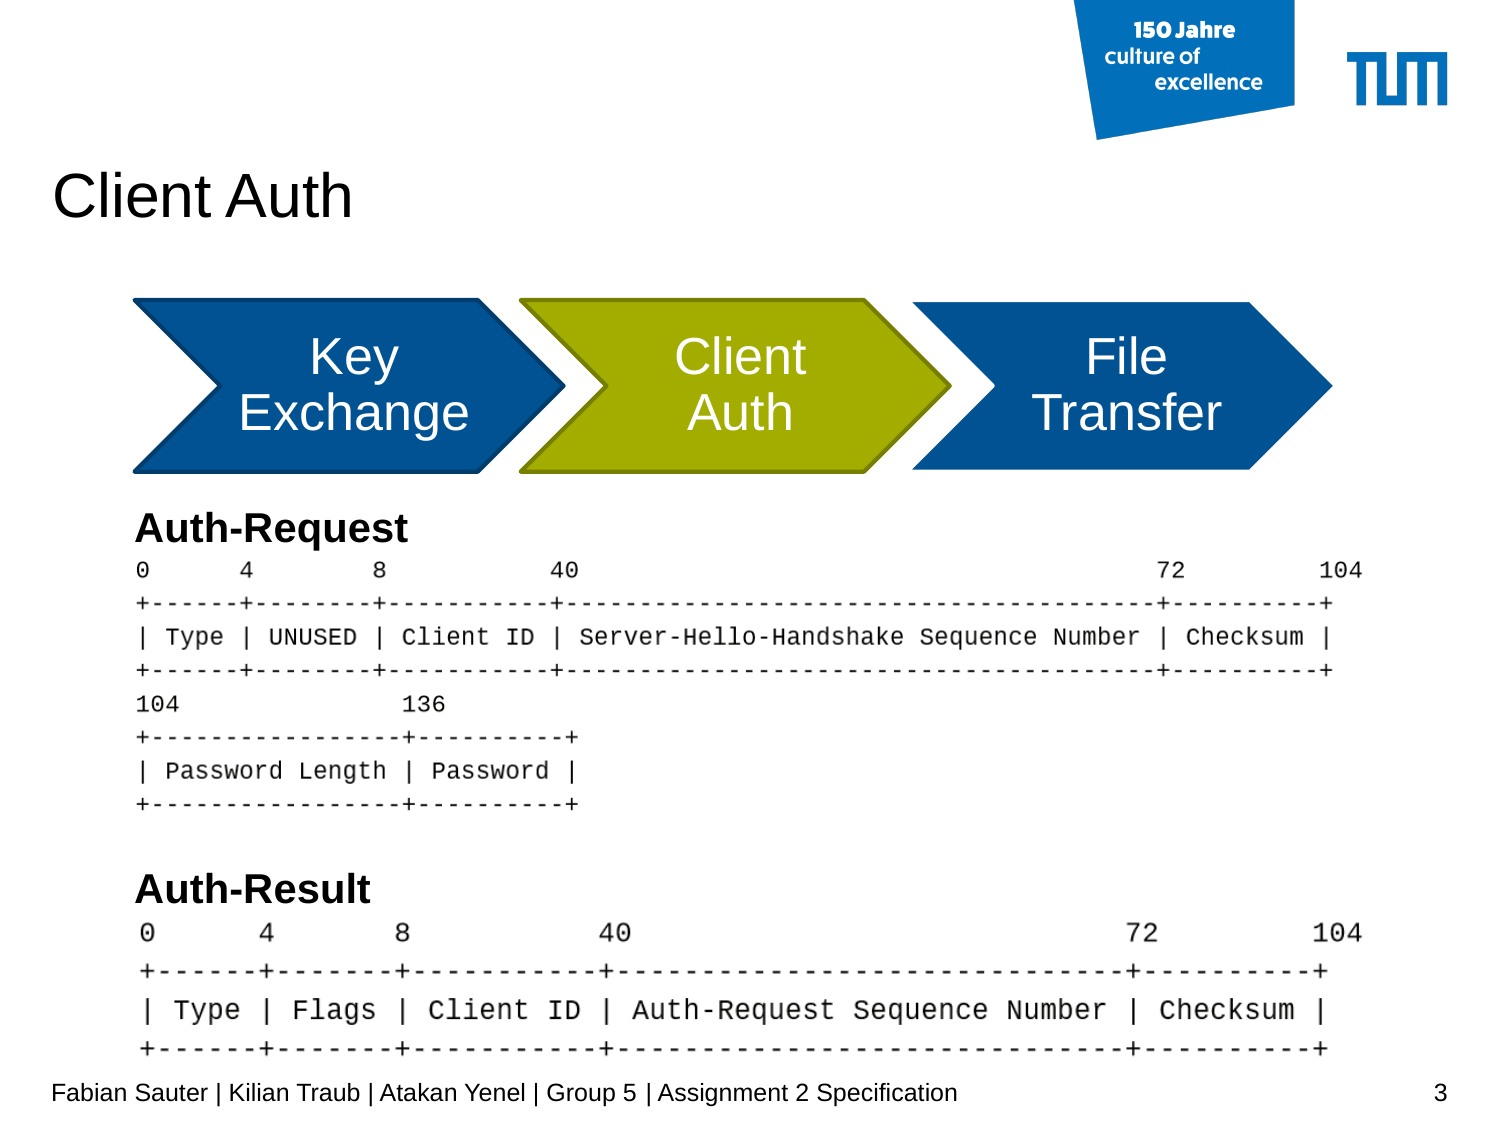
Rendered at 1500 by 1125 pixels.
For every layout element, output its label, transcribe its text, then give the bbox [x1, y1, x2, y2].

picture [133, 555, 1366, 822]
text_box Auth-Request [134, 516, 845, 551]
picture [133, 913, 1366, 1060]
slide_number 3 [1112, 1061, 1448, 1122]
title Client Auth [52, 162, 1449, 231]
text_box Auth-Result [134, 854, 845, 912]
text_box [133, 263, 1337, 508]
picture [1069, 0, 1500, 158]
footer Fabian Sauter | Kilian Traub | Atakan Yenel | Group 5 | Assignment 2 Specification [51, 1061, 1112, 1122]
